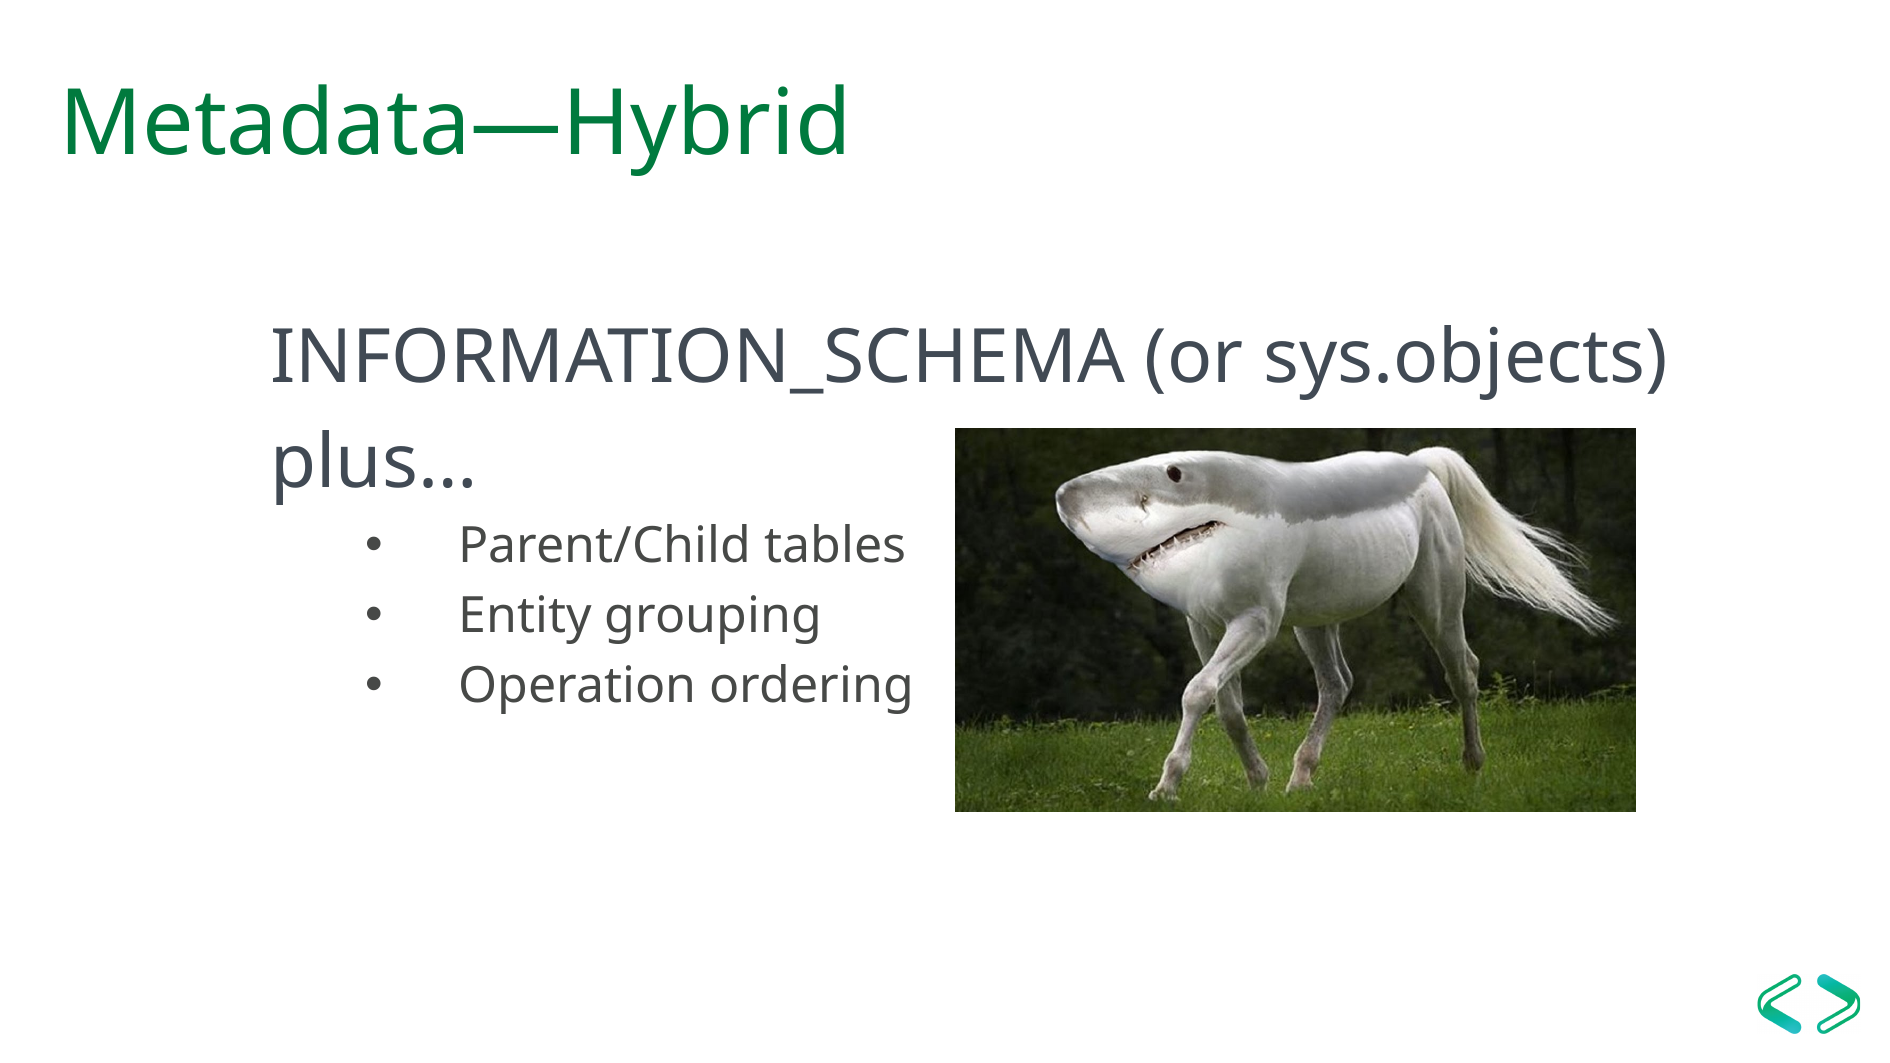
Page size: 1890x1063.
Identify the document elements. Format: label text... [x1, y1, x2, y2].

picture [954, 427, 1637, 812]
title Metadata—Hybrid [59, 59, 1831, 178]
list INFORMATION_SCHEMA (or sys.objects) plus… Parent/Child tables Entity grouping Operation ordering [270, 307, 1785, 857]
